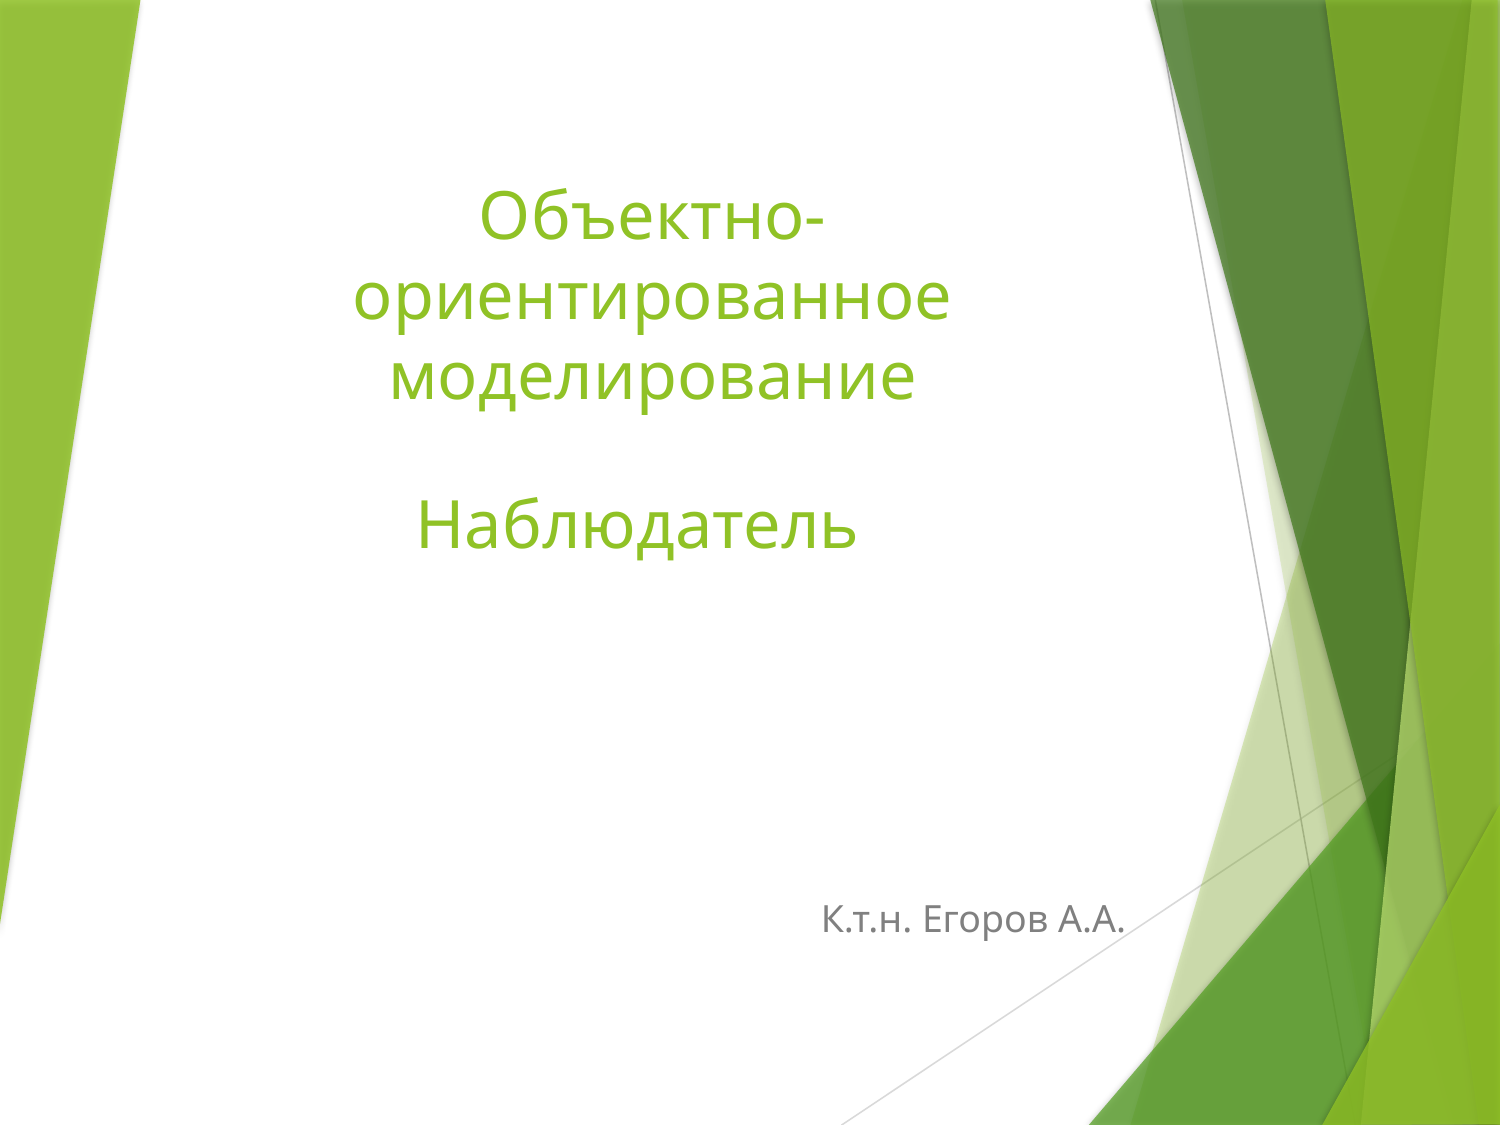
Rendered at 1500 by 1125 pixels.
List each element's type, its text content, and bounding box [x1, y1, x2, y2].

text_box Наблюдатель [262, 474, 1013, 570]
title Объектно-ориентированное моделирование [174, 149, 1131, 421]
subtitle К.т.н. Егоров А.А. [185, 887, 1142, 1068]
